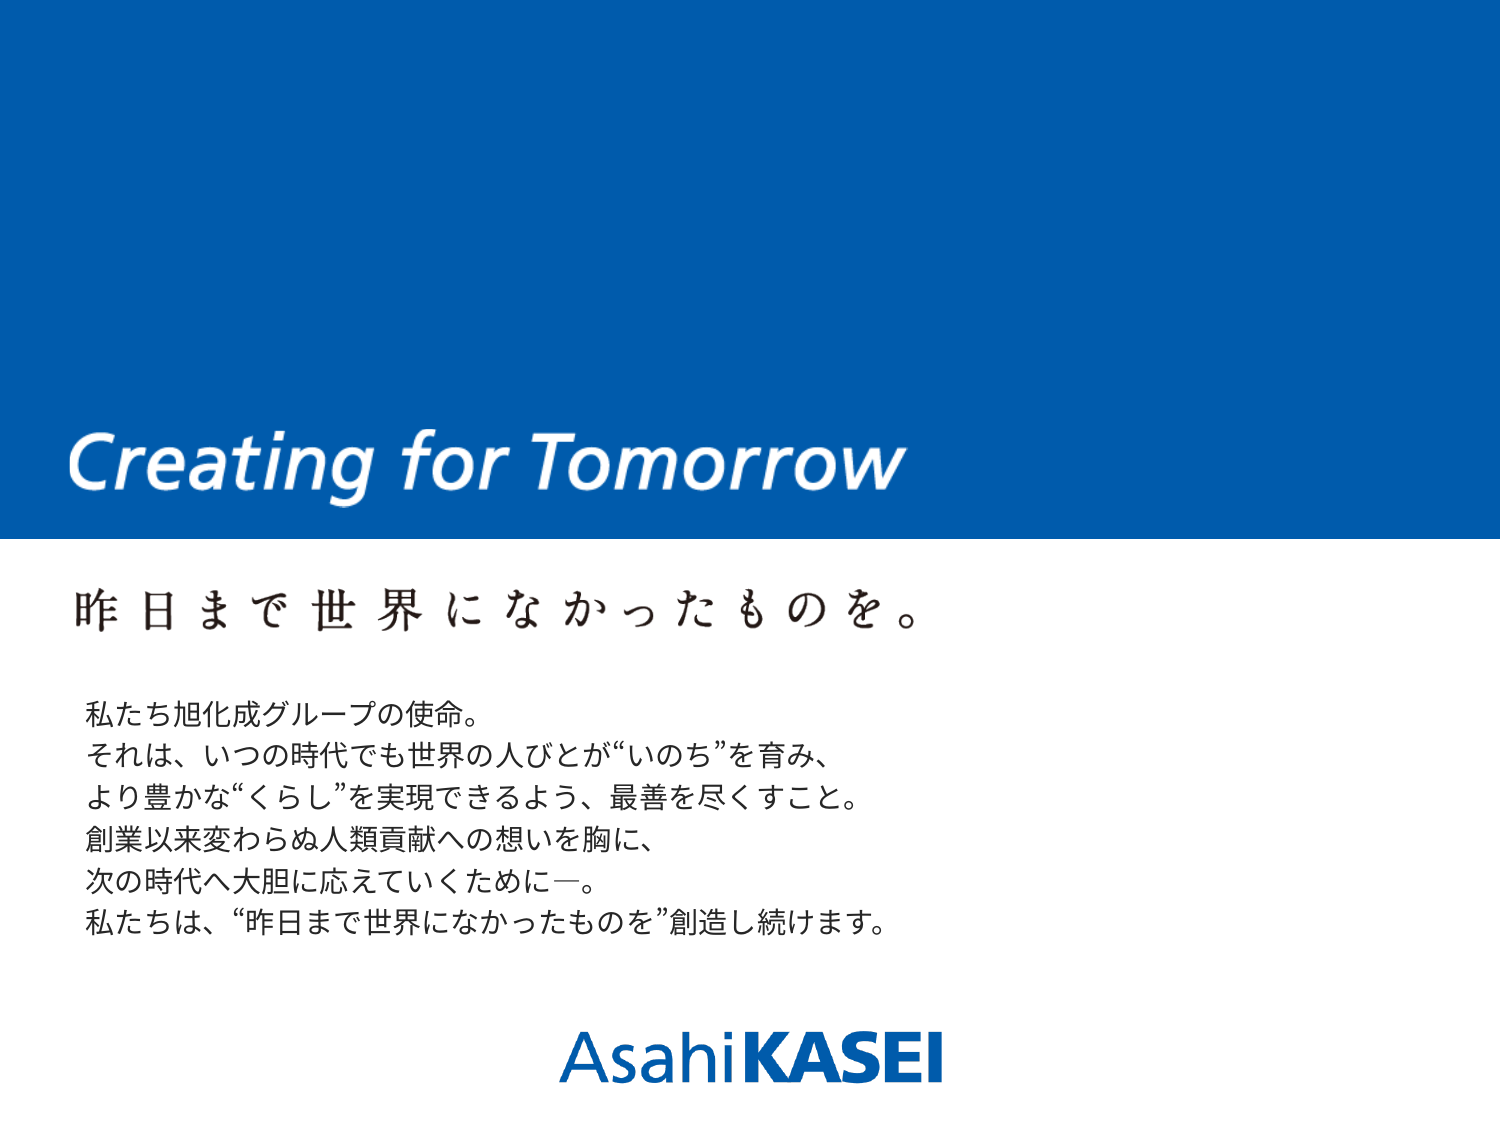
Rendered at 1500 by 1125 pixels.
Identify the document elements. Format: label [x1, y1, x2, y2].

picture [0, 998, 1500, 1125]
picture [75, 587, 914, 632]
